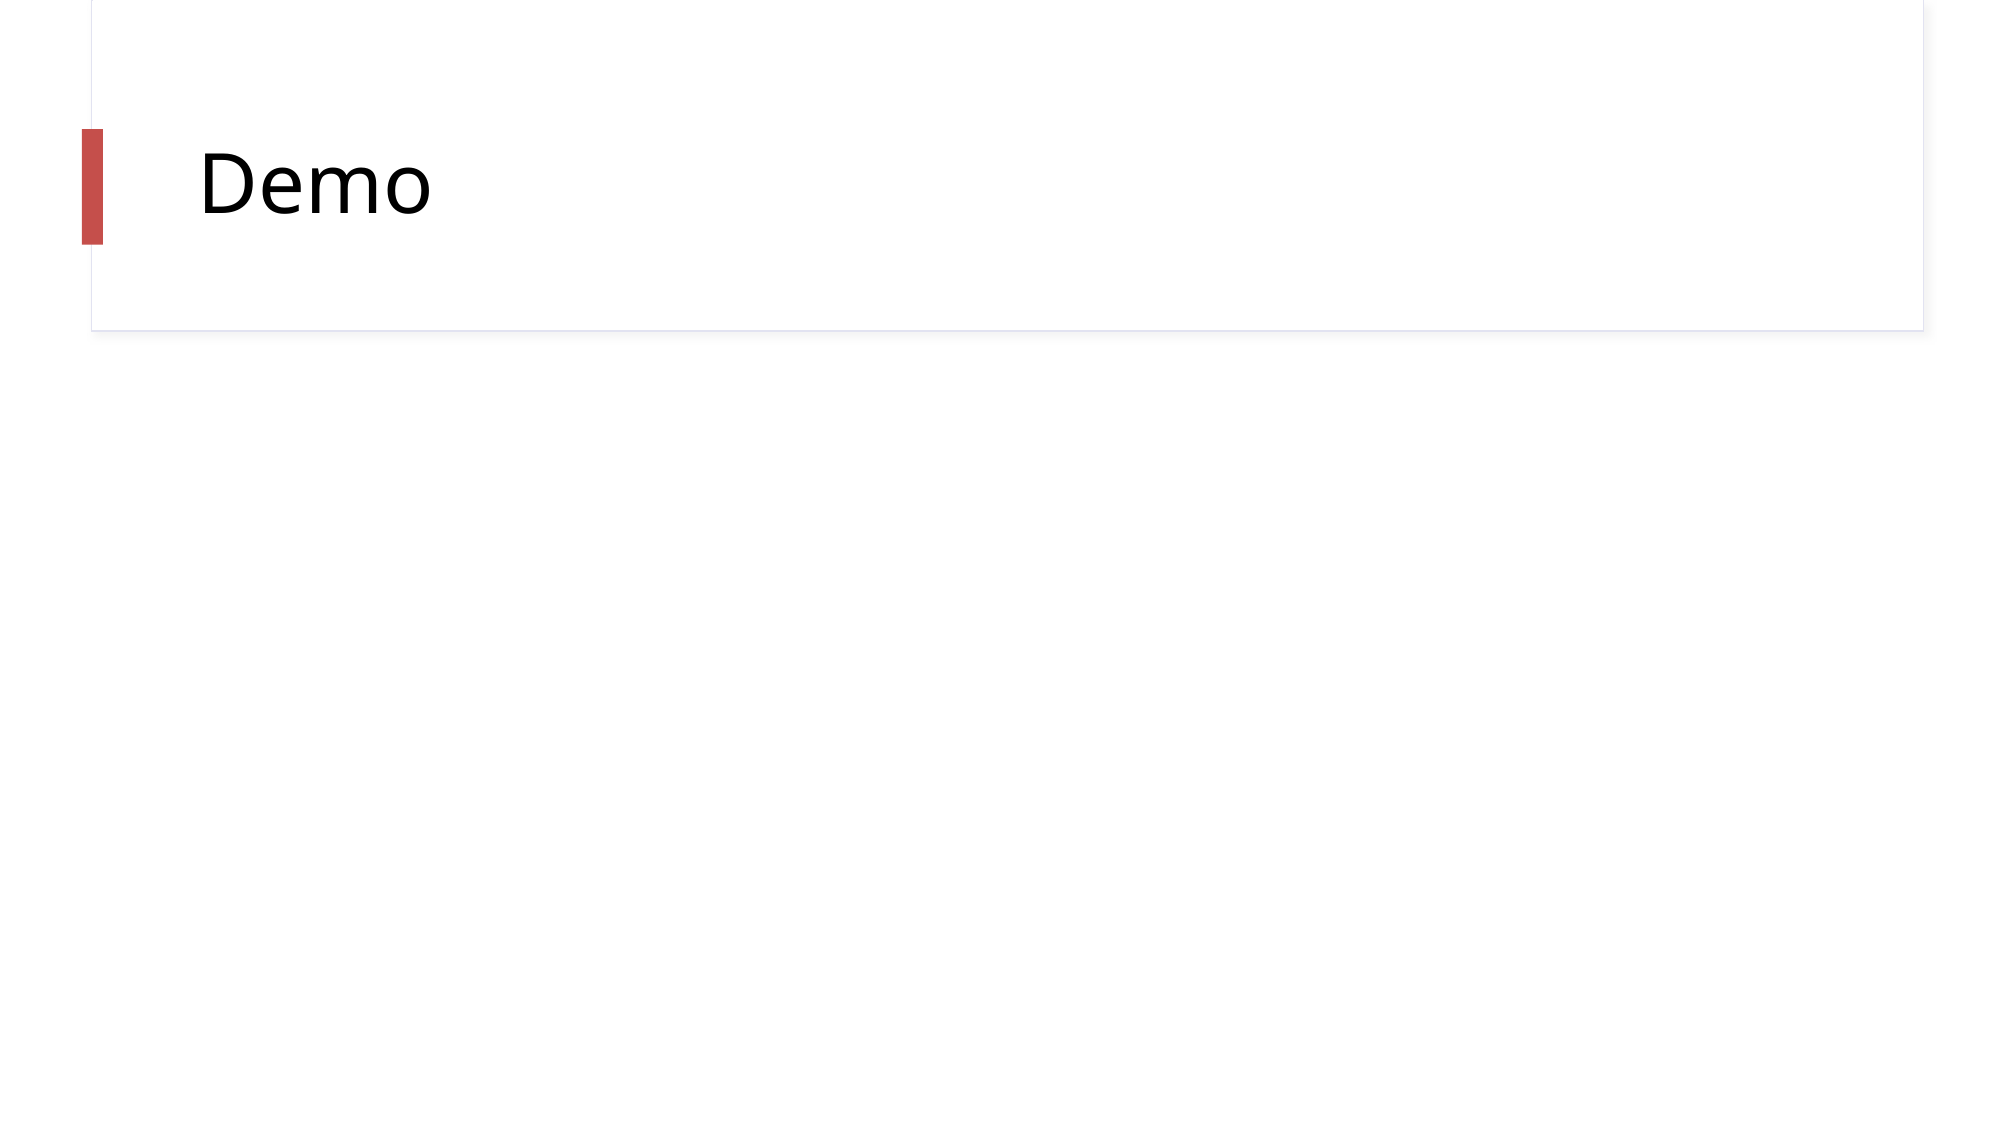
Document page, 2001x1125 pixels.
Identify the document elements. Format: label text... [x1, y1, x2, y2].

title Demo [183, 90, 1851, 284]
